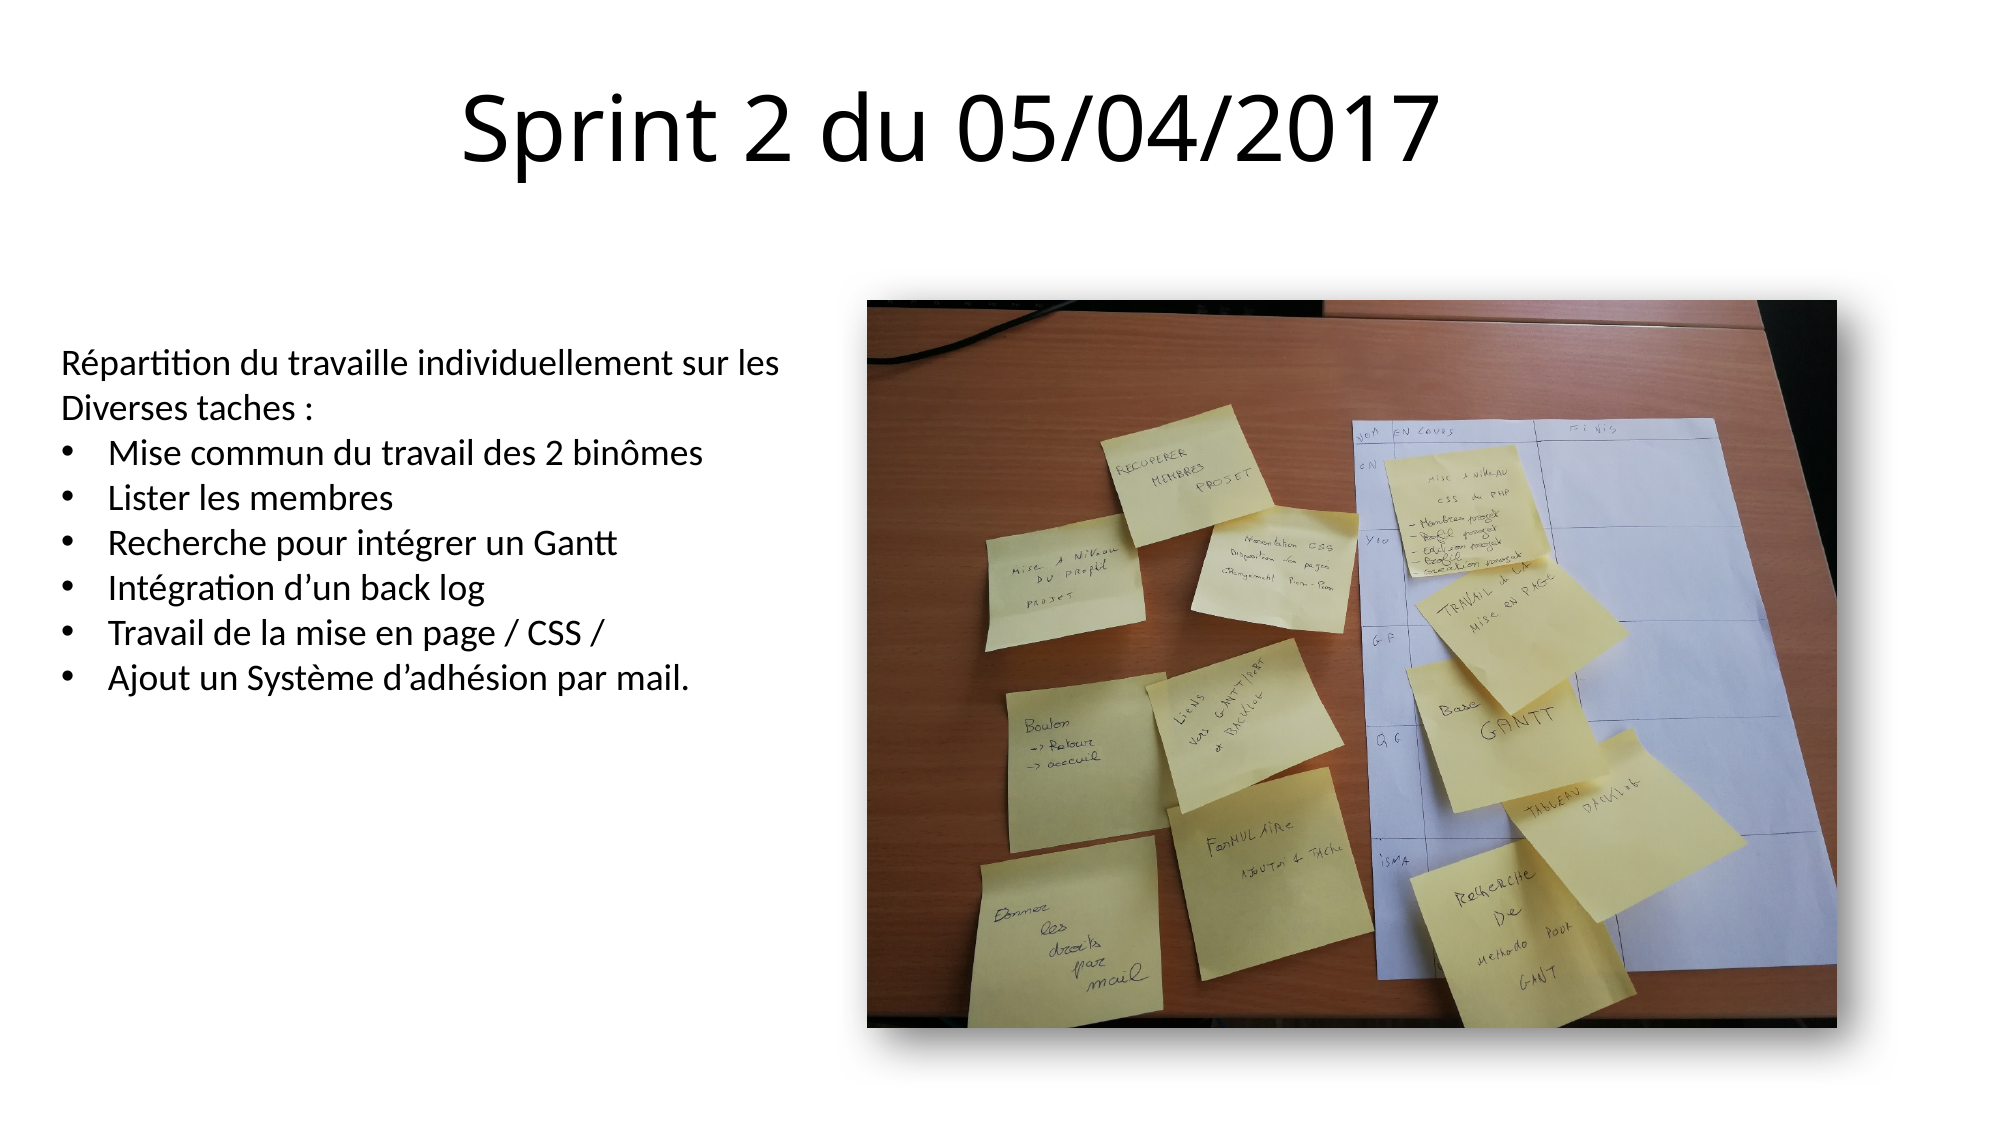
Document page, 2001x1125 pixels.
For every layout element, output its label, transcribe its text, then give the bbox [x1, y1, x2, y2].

text_box Répartition du travaille individuellement sur les Diverses taches : Mise commun du travail des 2 binômes Lister les membres Recherche pour intégrer un Gantt Intégration d’un back log Travail de la mise en page / CSS / Ajout un Système d’adhésion par mail. [46, 330, 818, 751]
picture [867, 300, 1837, 1028]
title Sprint 2 du 05/04/2017 [137, 47, 1863, 217]
